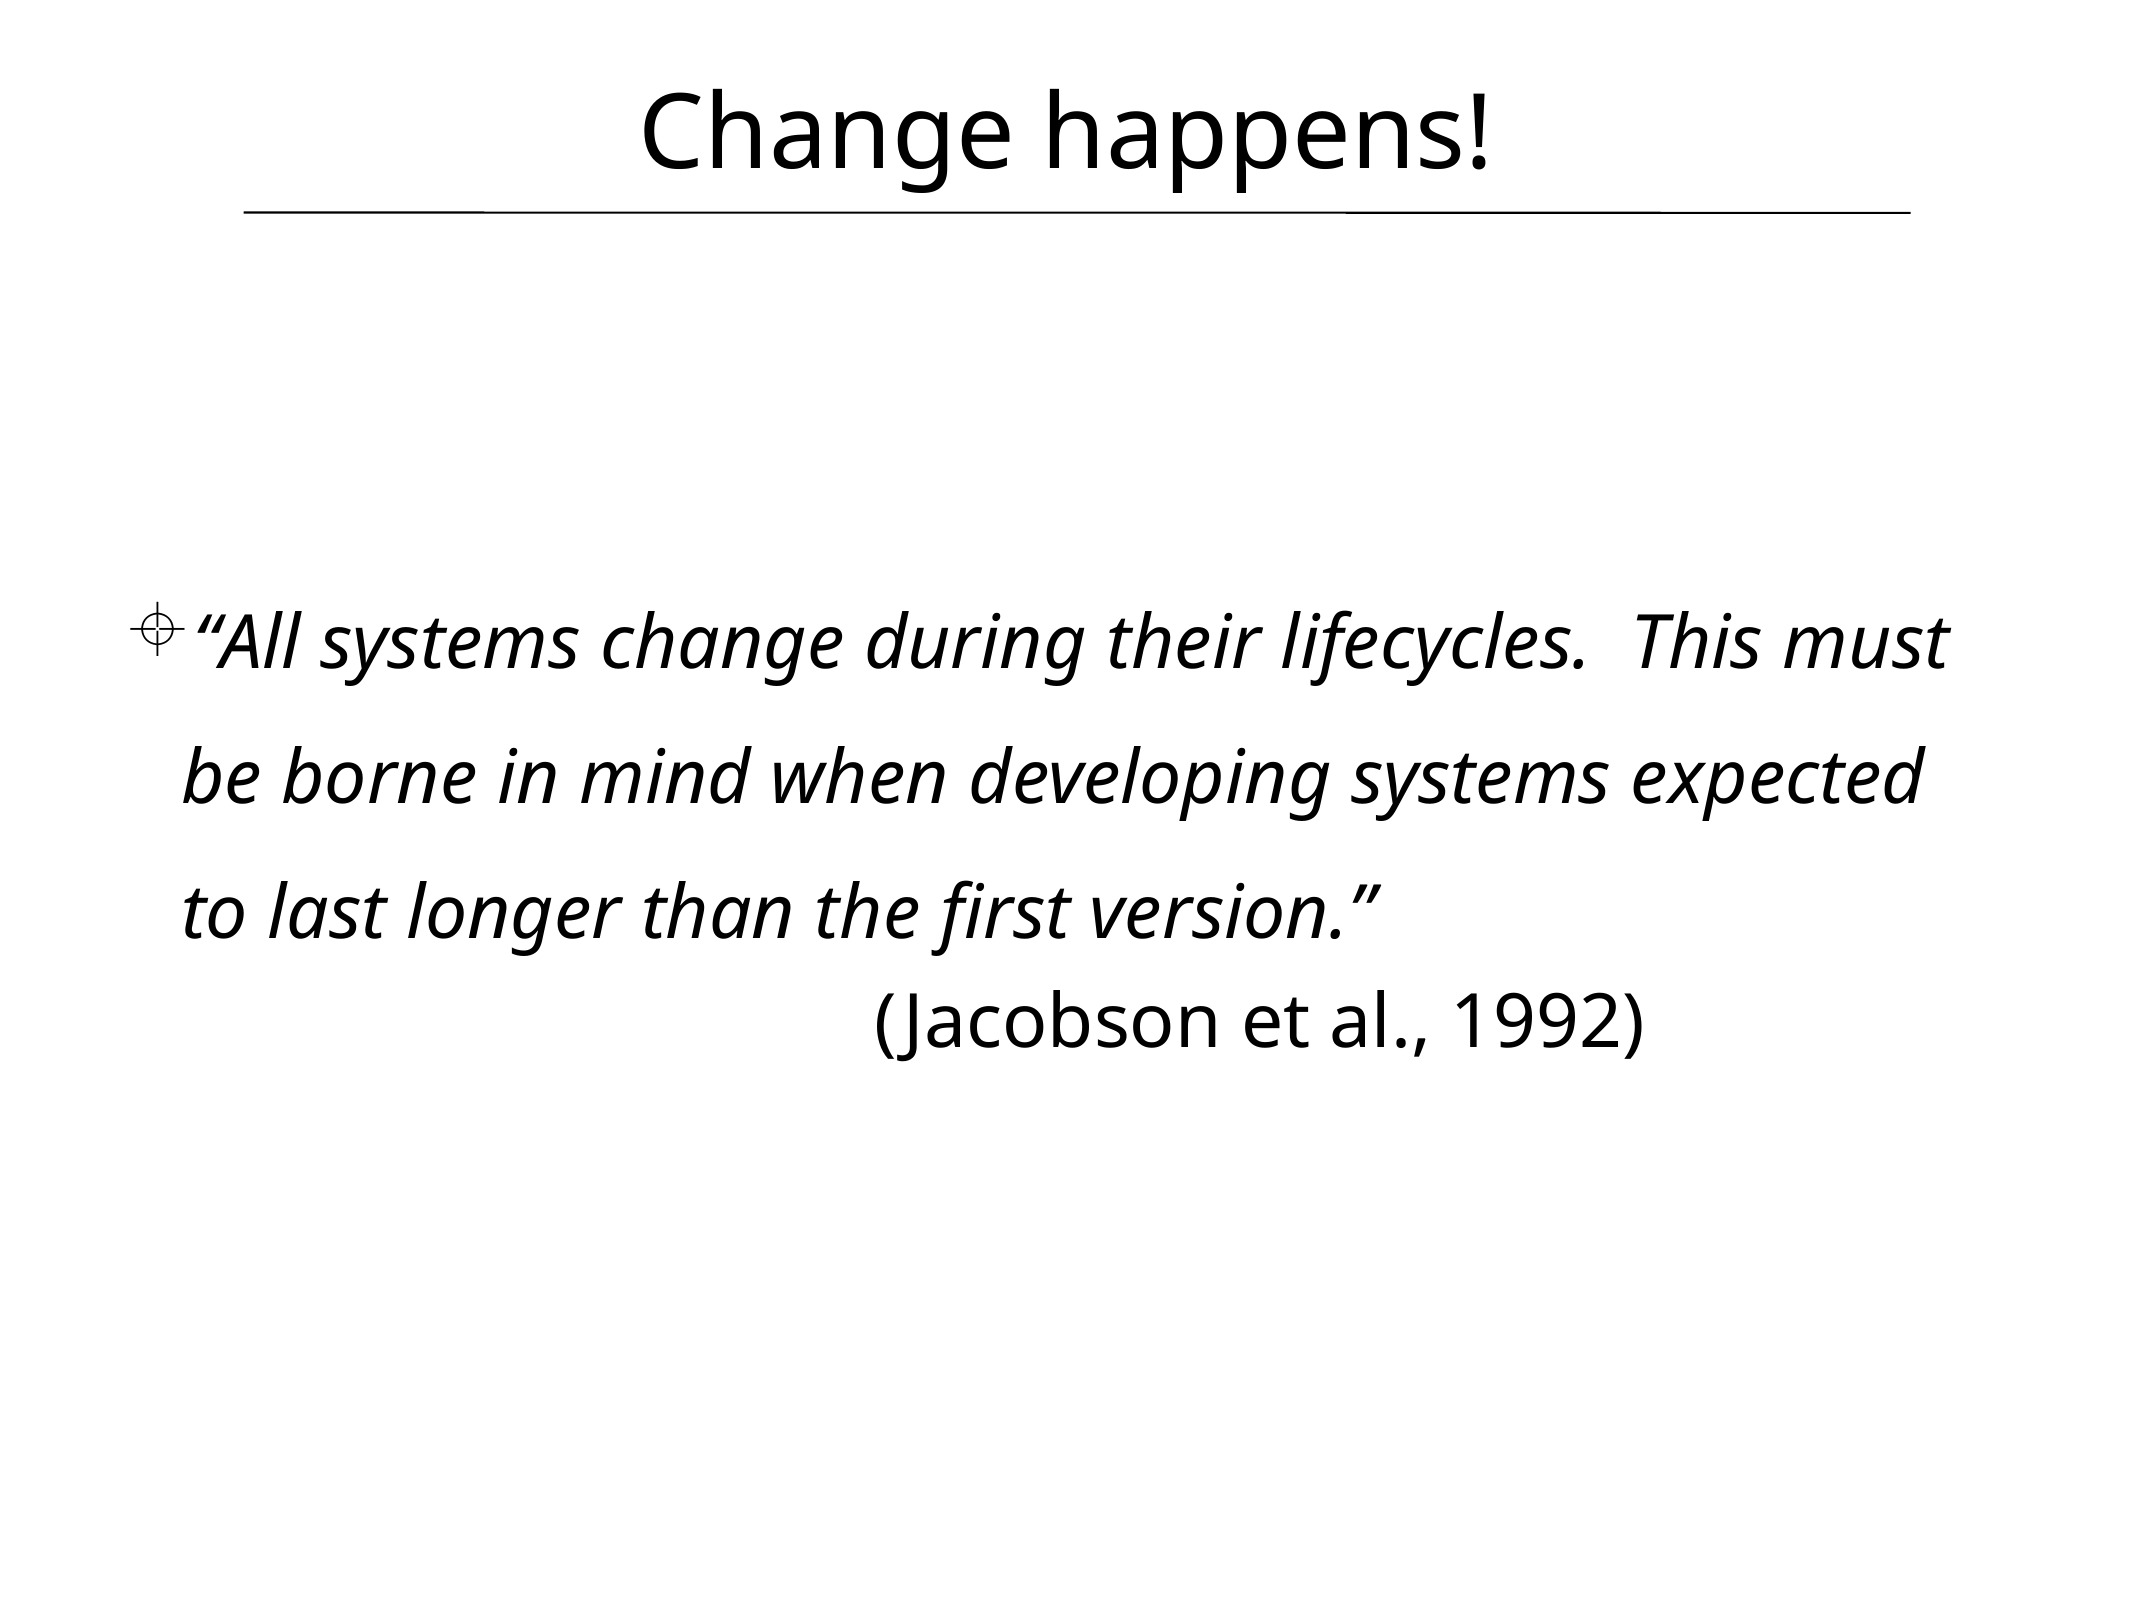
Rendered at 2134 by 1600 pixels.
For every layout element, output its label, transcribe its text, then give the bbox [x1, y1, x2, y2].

title Change happens! [105, 0, 2028, 255]
list “All systems change during their lifecycles. This must be borne in mind when developing systems expected to last longer than the first version.” (Jacobson et al., 1992) [109, 539, 2032, 1119]
